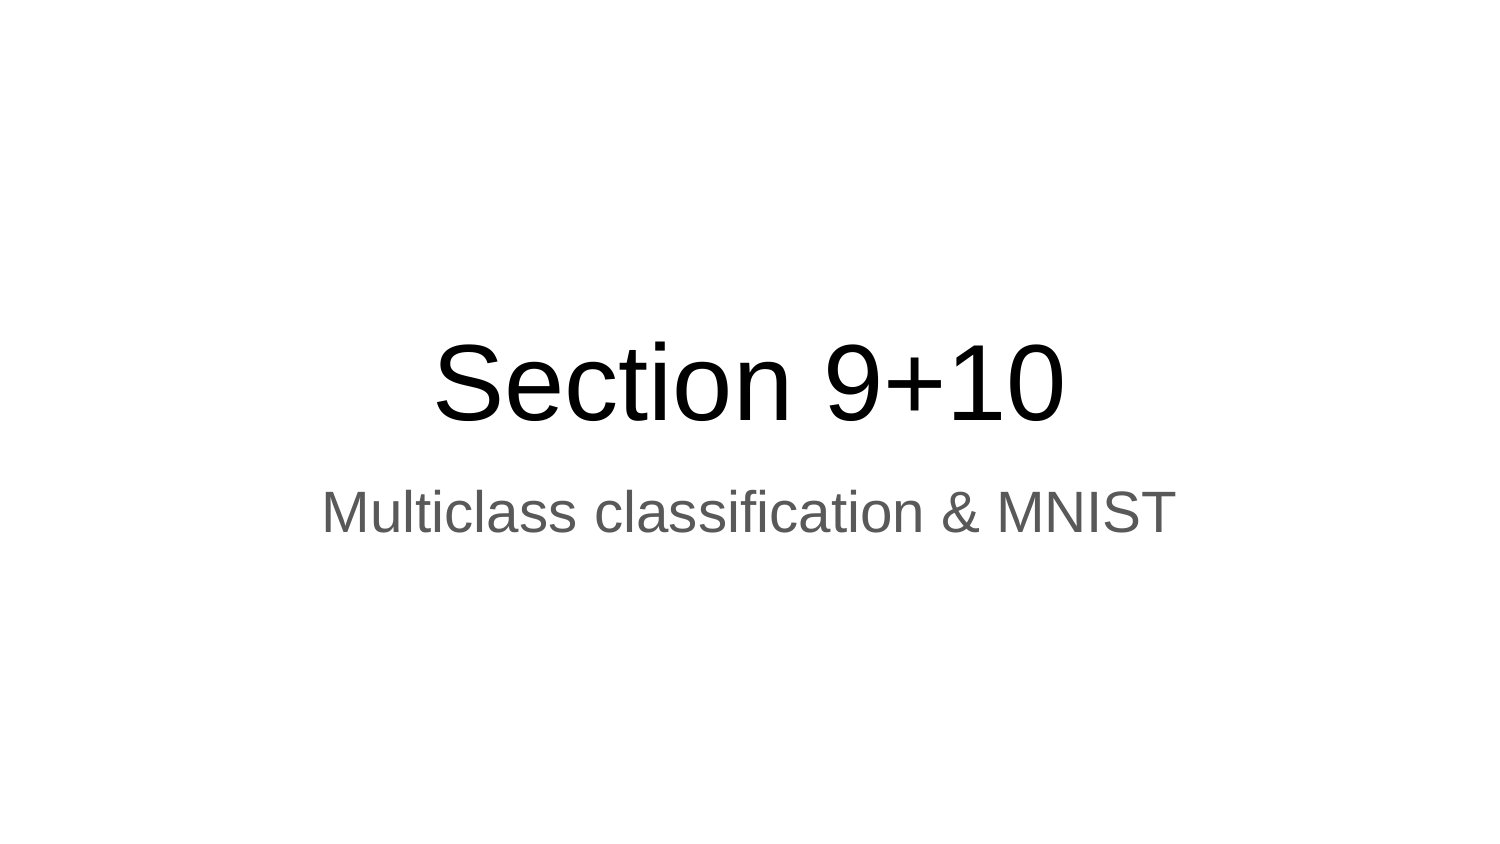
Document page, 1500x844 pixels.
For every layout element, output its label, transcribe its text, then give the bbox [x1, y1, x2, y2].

title Section 9+10 [51, 122, 1449, 459]
subtitle Multiclass classification & MNIST [51, 464, 1449, 595]
